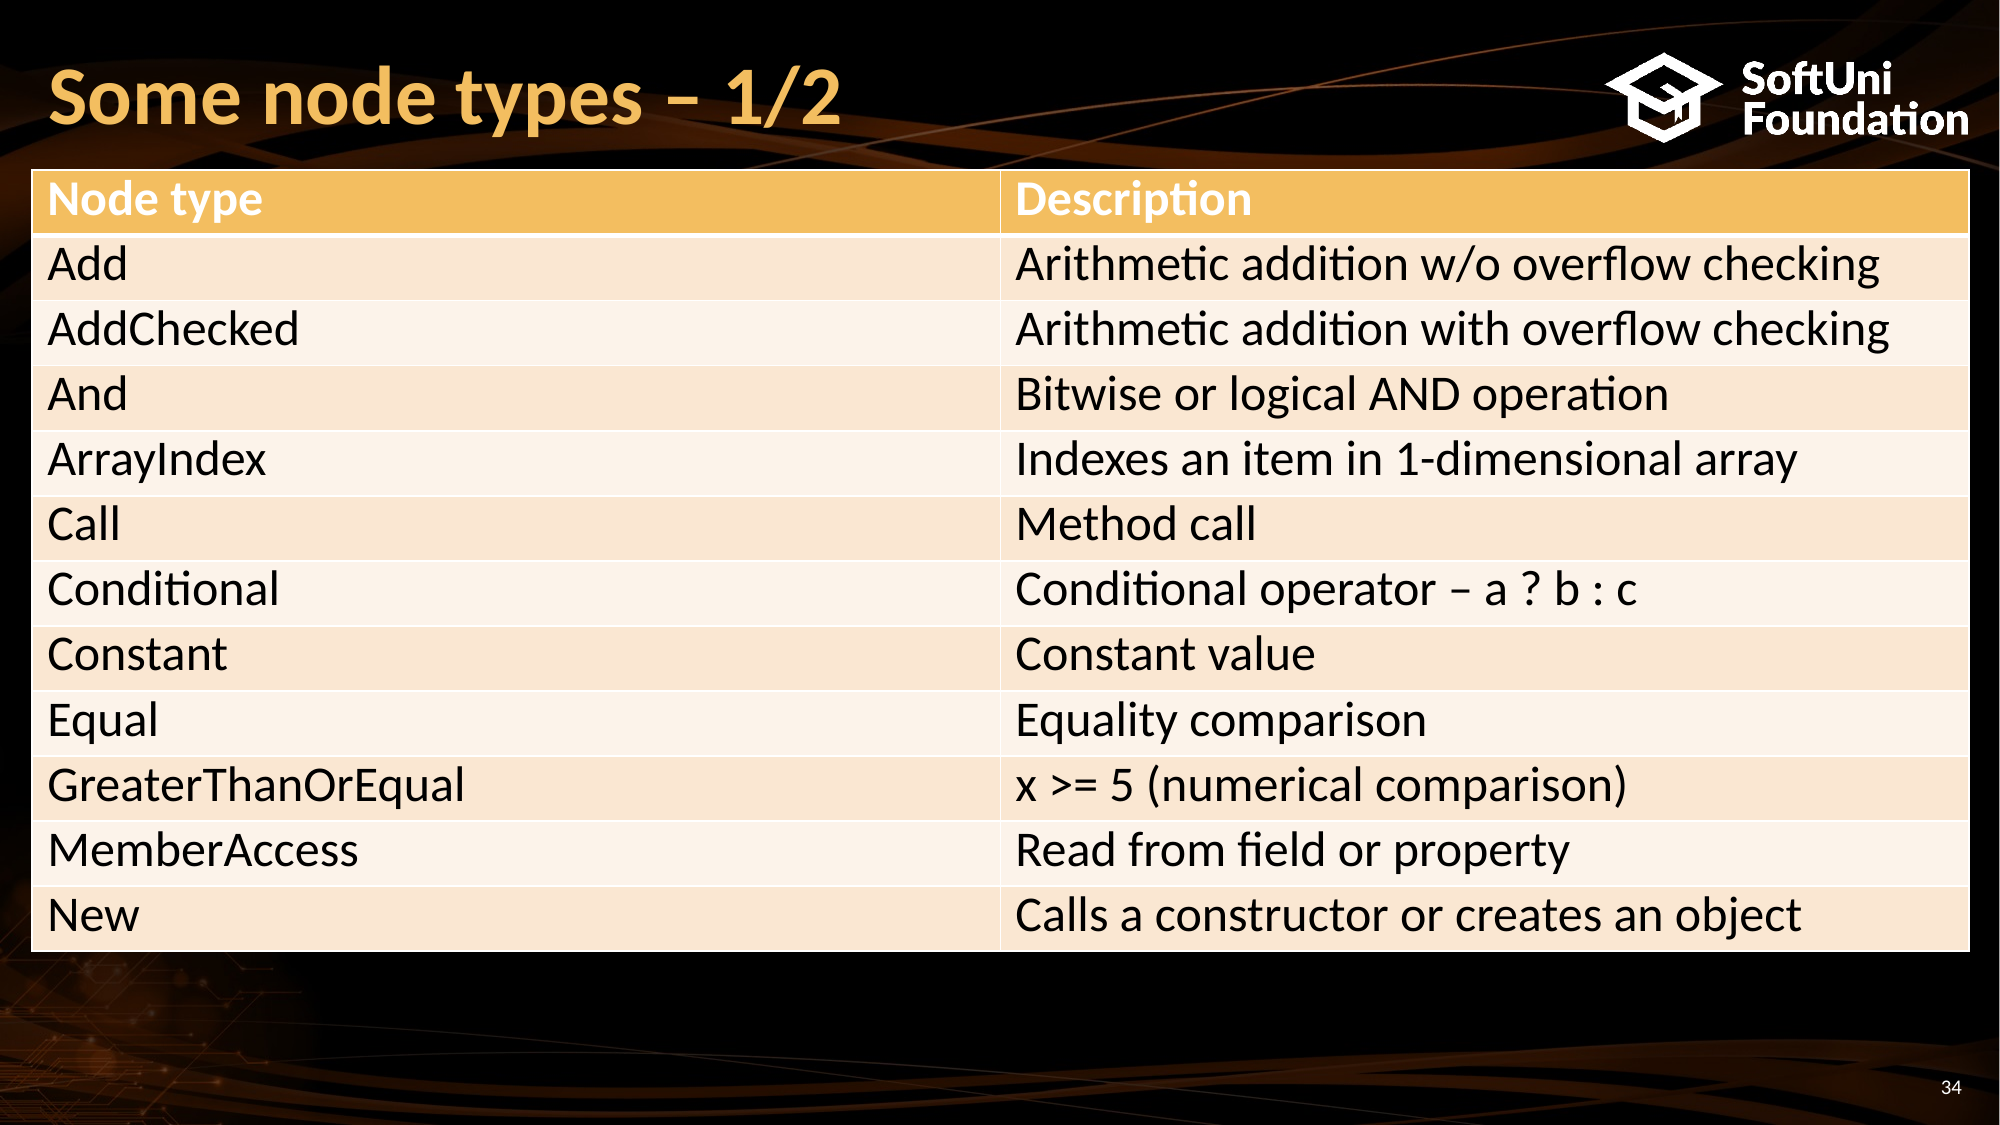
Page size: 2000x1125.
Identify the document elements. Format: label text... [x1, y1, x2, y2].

table_cell Conditional operator – a ? b : c [1001, 562, 1968, 625]
table_cell Constant [33, 627, 1000, 690]
table_cell Equality comparison [1001, 692, 1968, 755]
table_cell And [33, 366, 1000, 430]
table_cell Conditional [33, 562, 1000, 625]
table_cell MemberAccess [33, 822, 1000, 885]
table_cell Method call [1001, 497, 1968, 560]
slide_number 34 [1897, 1070, 1968, 1103]
table_cell x >= 5 (numerical comparison) [1001, 757, 1968, 820]
table_cell Calls a constructor or creates an object [1001, 887, 1968, 950]
table_header Description [1001, 171, 1968, 233]
table_cell New [33, 887, 1000, 950]
table_cell ArrayIndex [33, 432, 1000, 495]
table_cell Indexes an item in 1-dimensional array [1001, 432, 1968, 495]
table_cell Call [33, 497, 1000, 560]
table_cell Arithmetic addition with overflow checking [1001, 301, 1968, 365]
picture [0, 0, 2000, 1125]
title Some node types – 1/2 [30, 6, 1602, 189]
table_cell GreaterThanOrEqual [33, 757, 1000, 820]
table_cell Arithmetic addition w/o overflow checking [1001, 238, 1968, 300]
table_cell Constant value [1001, 627, 1968, 690]
table_cell Add [33, 238, 1000, 300]
table_cell AddChecked [33, 301, 1000, 365]
table_header Node type [33, 189, 1000, 233]
table_cell Read from field or property [1001, 822, 1968, 885]
table_cell Bitwise or logical AND operation [1001, 366, 1968, 430]
table_cell Equal [33, 692, 1000, 755]
